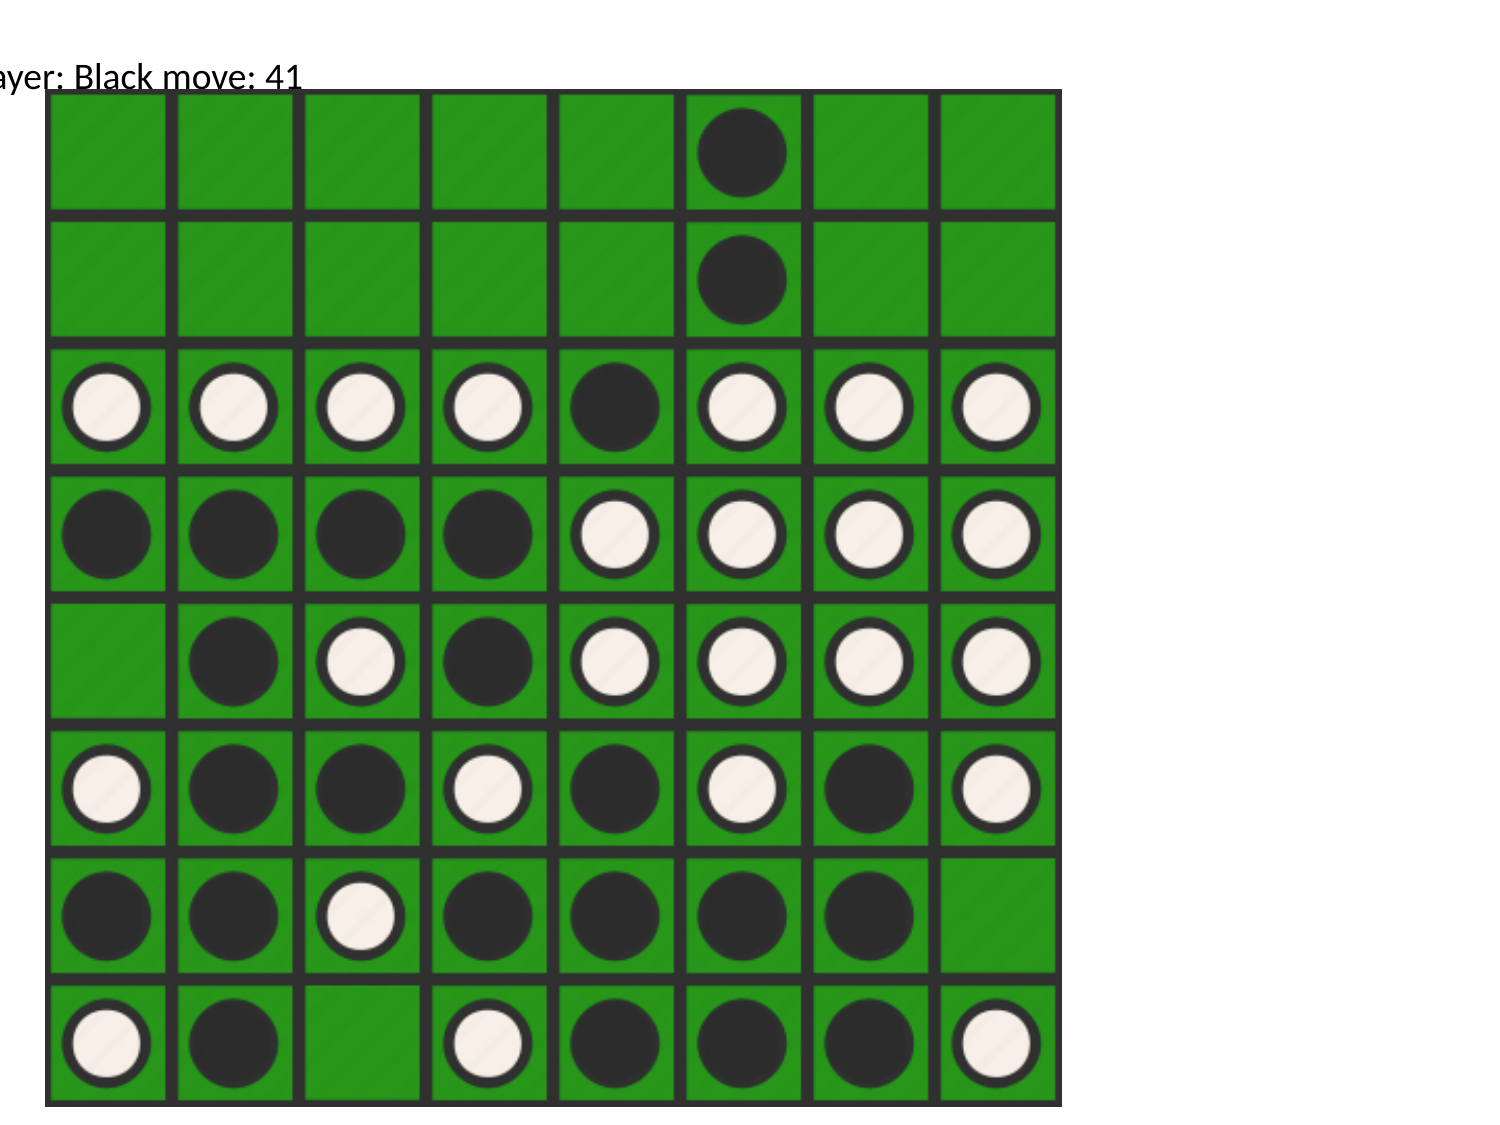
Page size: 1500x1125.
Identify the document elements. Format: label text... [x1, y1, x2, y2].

text_box turn: 43 player: Black move: 41 [0, 44, 319, 105]
picture [44, 89, 1062, 1107]
